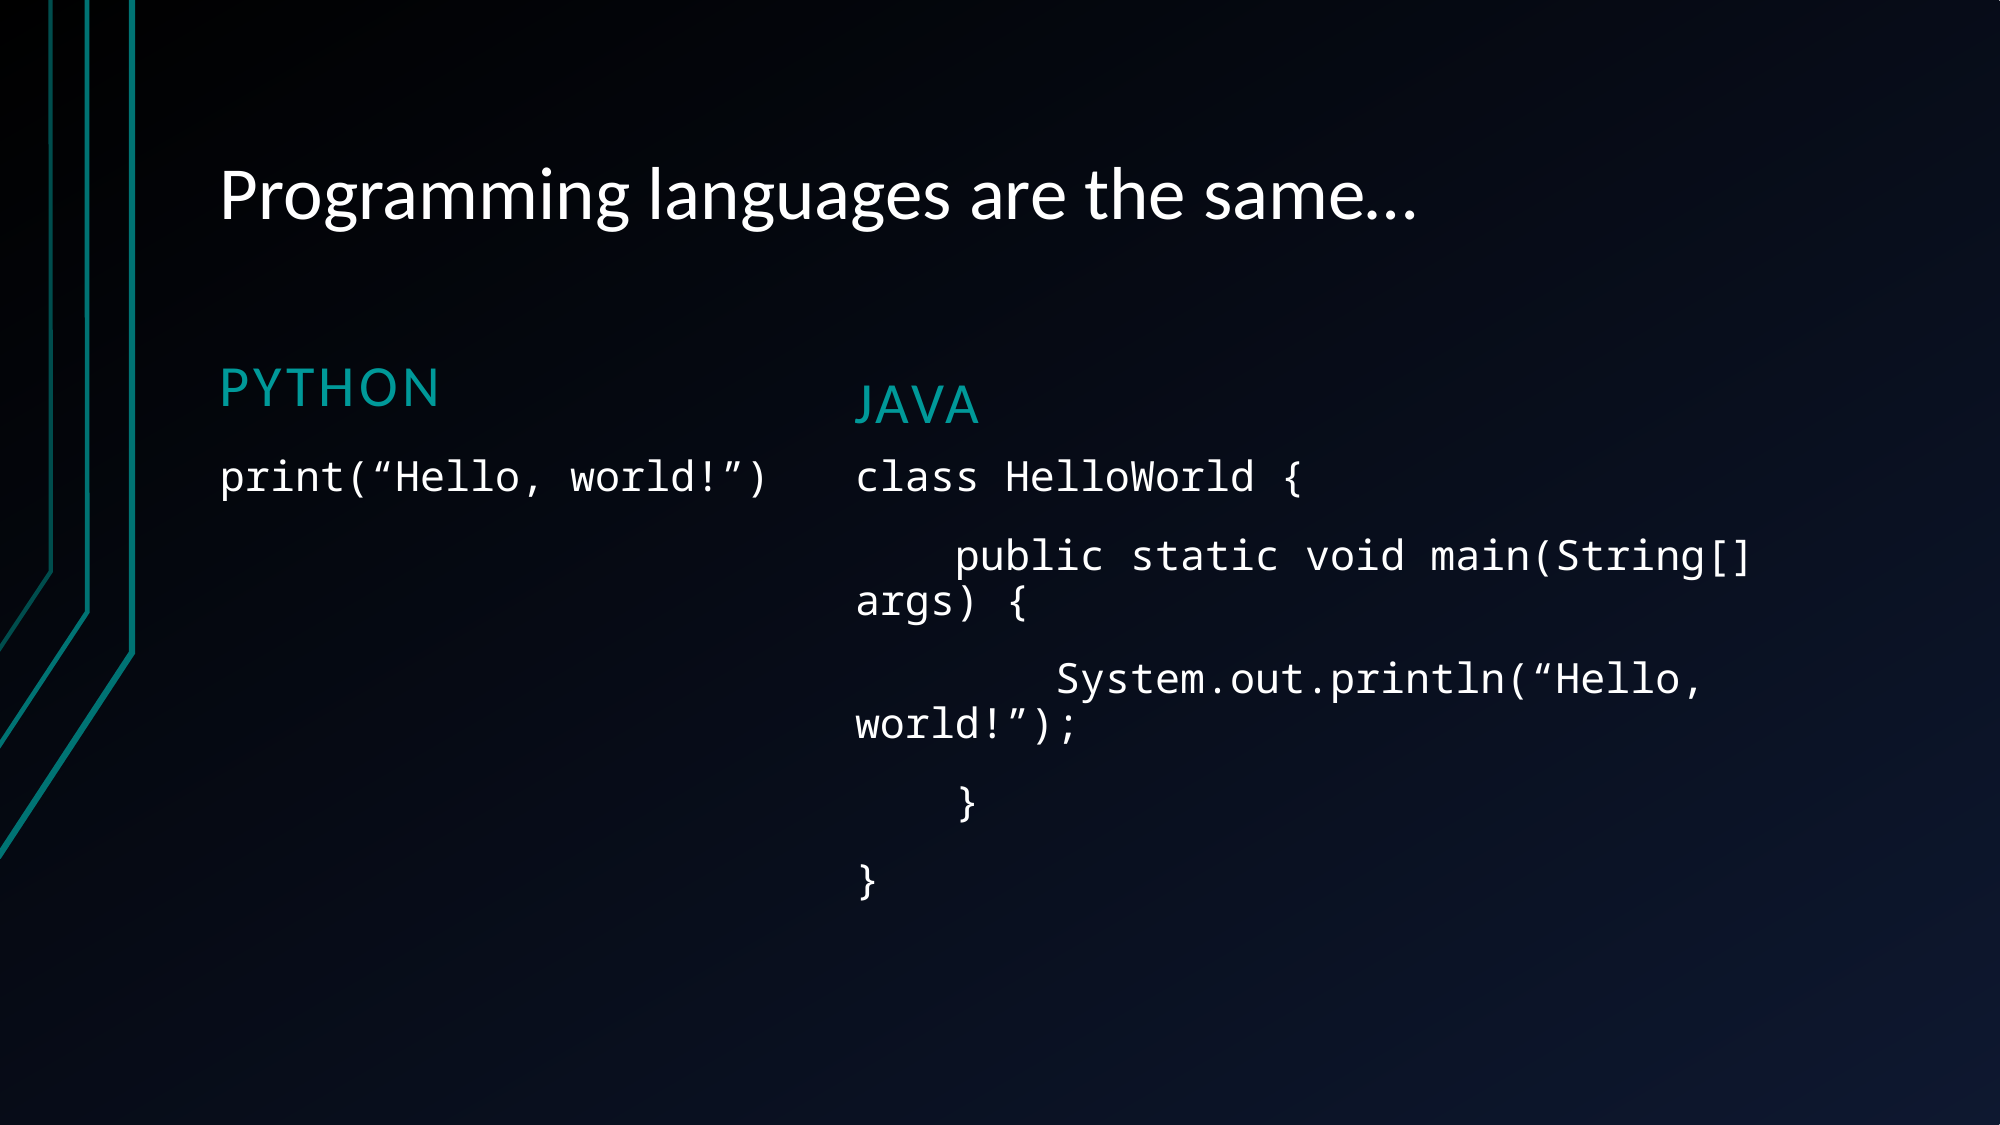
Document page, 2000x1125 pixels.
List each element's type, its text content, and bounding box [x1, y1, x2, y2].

title Programming languages are the same… [199, 45, 1900, 246]
list Python [199, 279, 1034, 430]
list print(“Hello, world!”) [199, 445, 799, 1013]
list Java [834, 295, 1669, 446]
list class HelloWorld { public static void main(String[] args) { System.out.println(“Hello, world!”); } } [835, 445, 1895, 1013]
